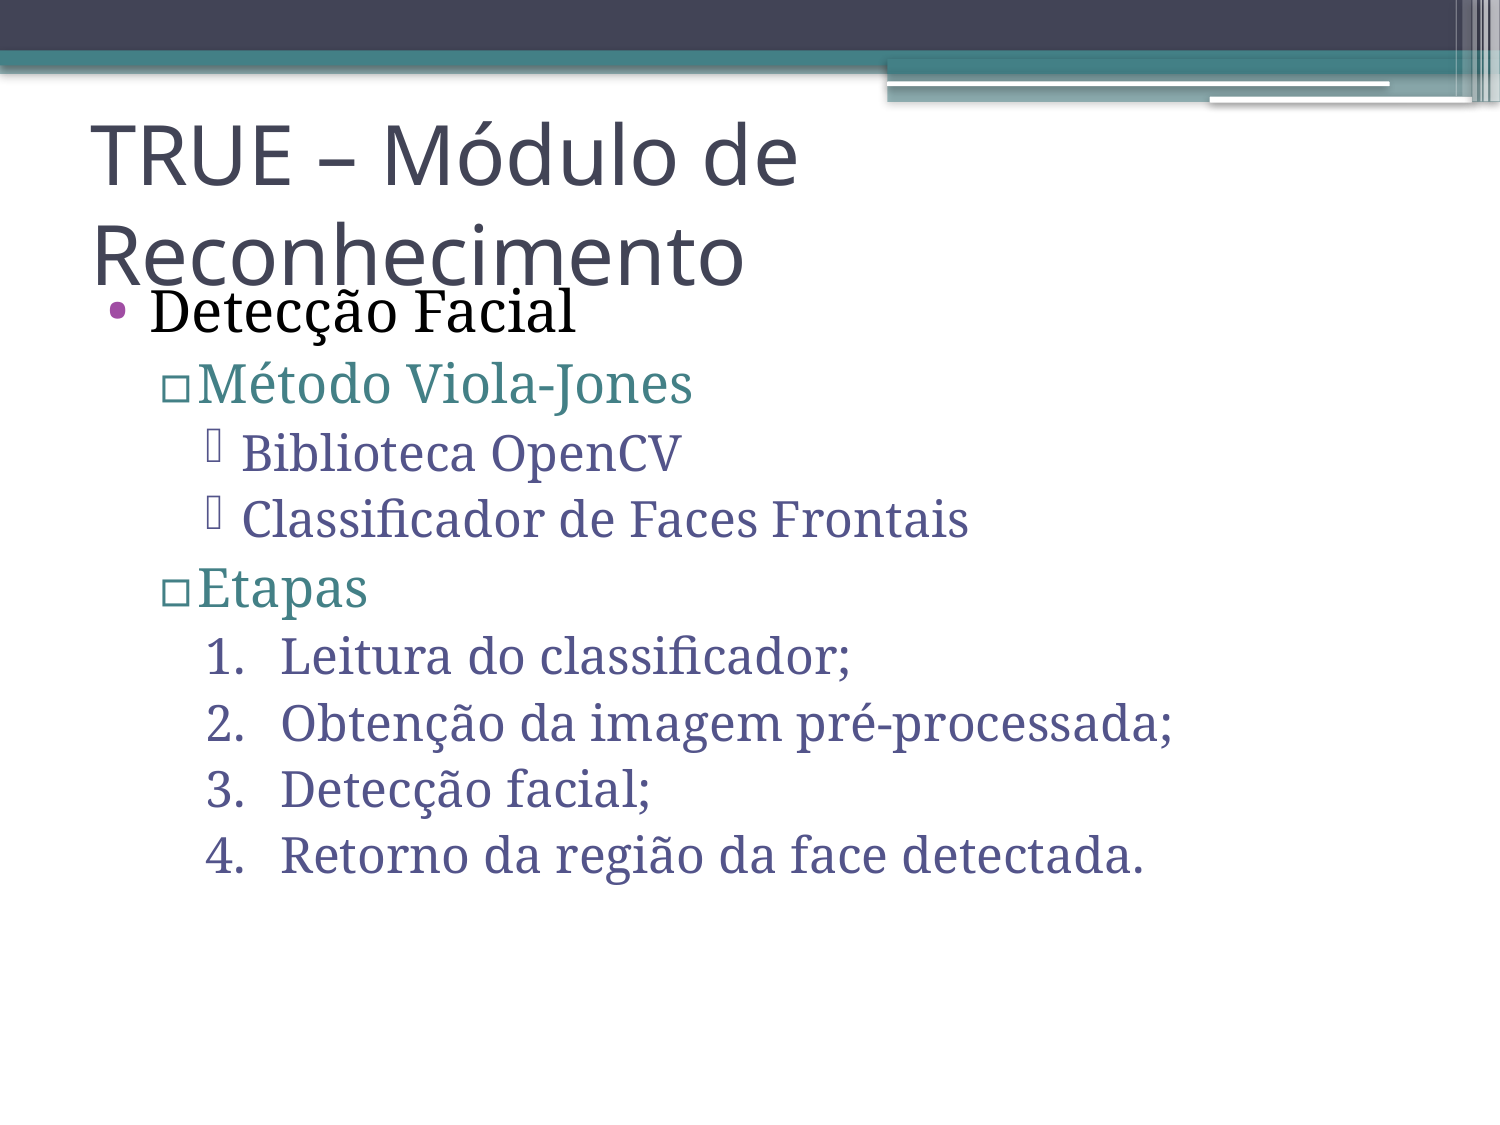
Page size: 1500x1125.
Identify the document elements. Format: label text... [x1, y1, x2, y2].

list Detecção Facial Método Viola-Jones Biblioteca OpenCV Classificador de Faces Frontais Etapas Leitura do classificador; Obtenção da imagem pré-processada; Detecção facial; Retorno da região da face detectada. [75, 290, 1425, 1079]
text_box [1094, 840, 1126, 902]
title TRUE – Módulo de Reconhecimento [75, 114, 1425, 290]
